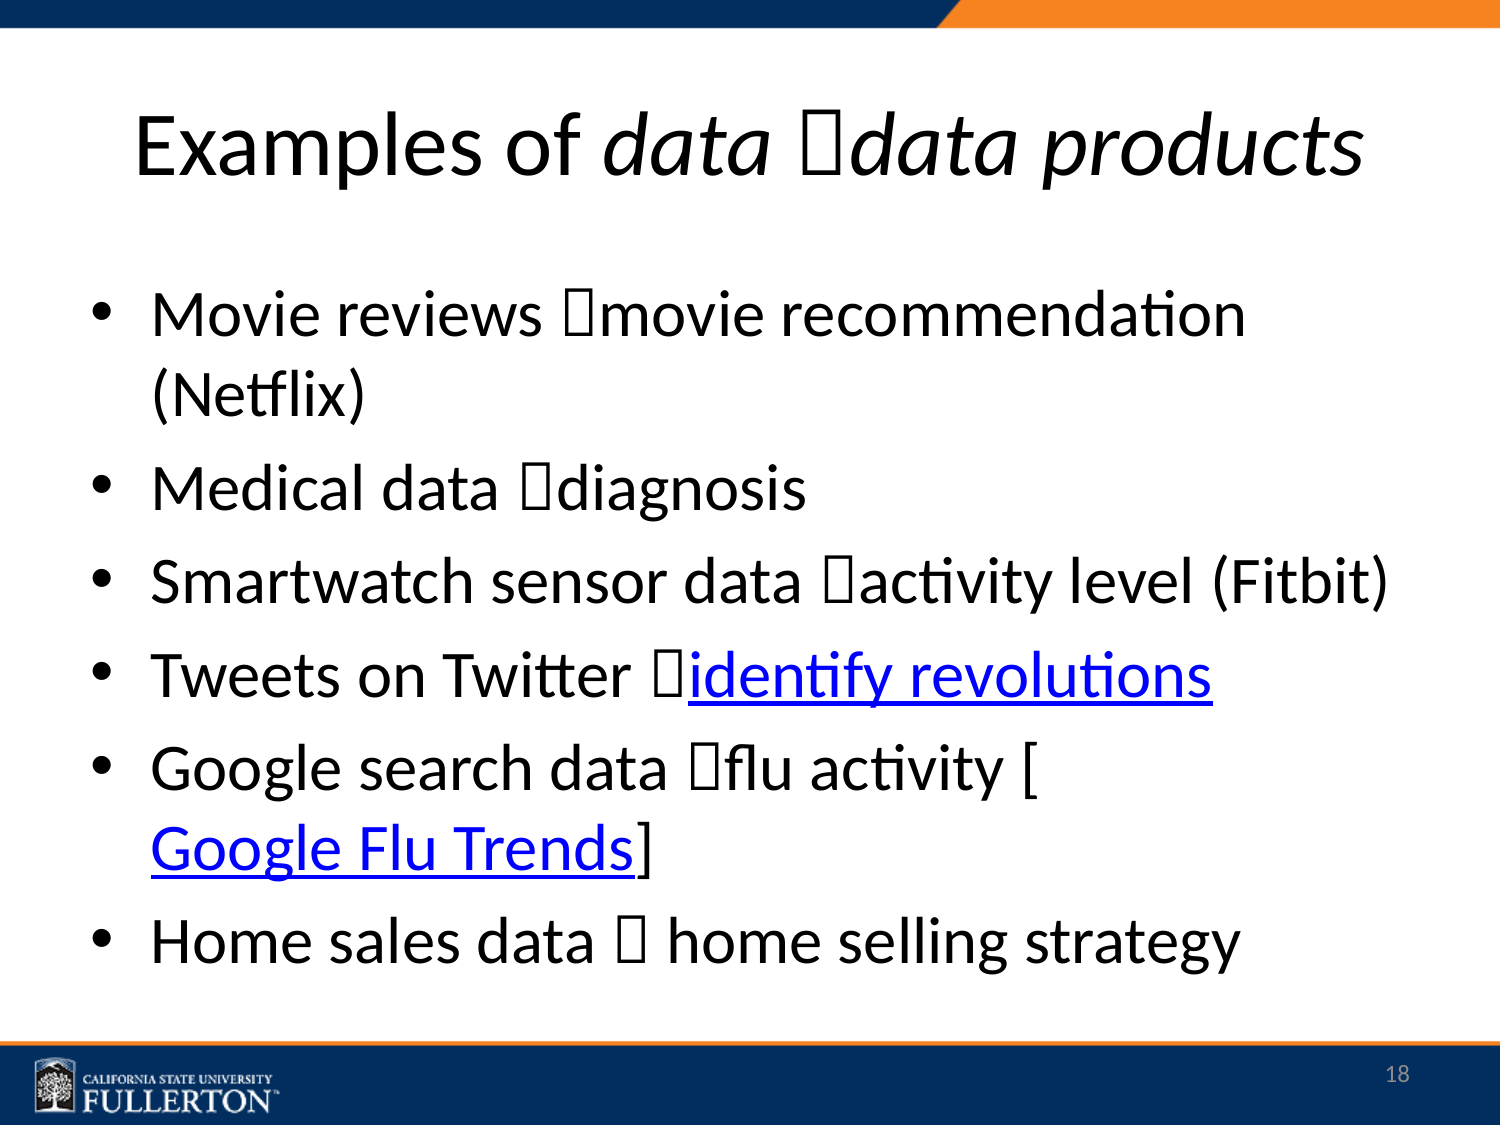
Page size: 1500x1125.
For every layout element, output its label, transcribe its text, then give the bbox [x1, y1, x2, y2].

list Movie reviews movie recommendation (Netflix) Medical data diagnosis Smartwatch sensor data activity level (Fitbit) Tweets on Twitter identify revolutions Google search data flu activity [Google Flu Trends] Home sales data  home selling strategy [75, 262, 1425, 1005]
picture [0, 0, 1500, 1125]
slide_number 18 [1074, 1042, 1425, 1103]
title Examples of data data products [75, 45, 1425, 233]
